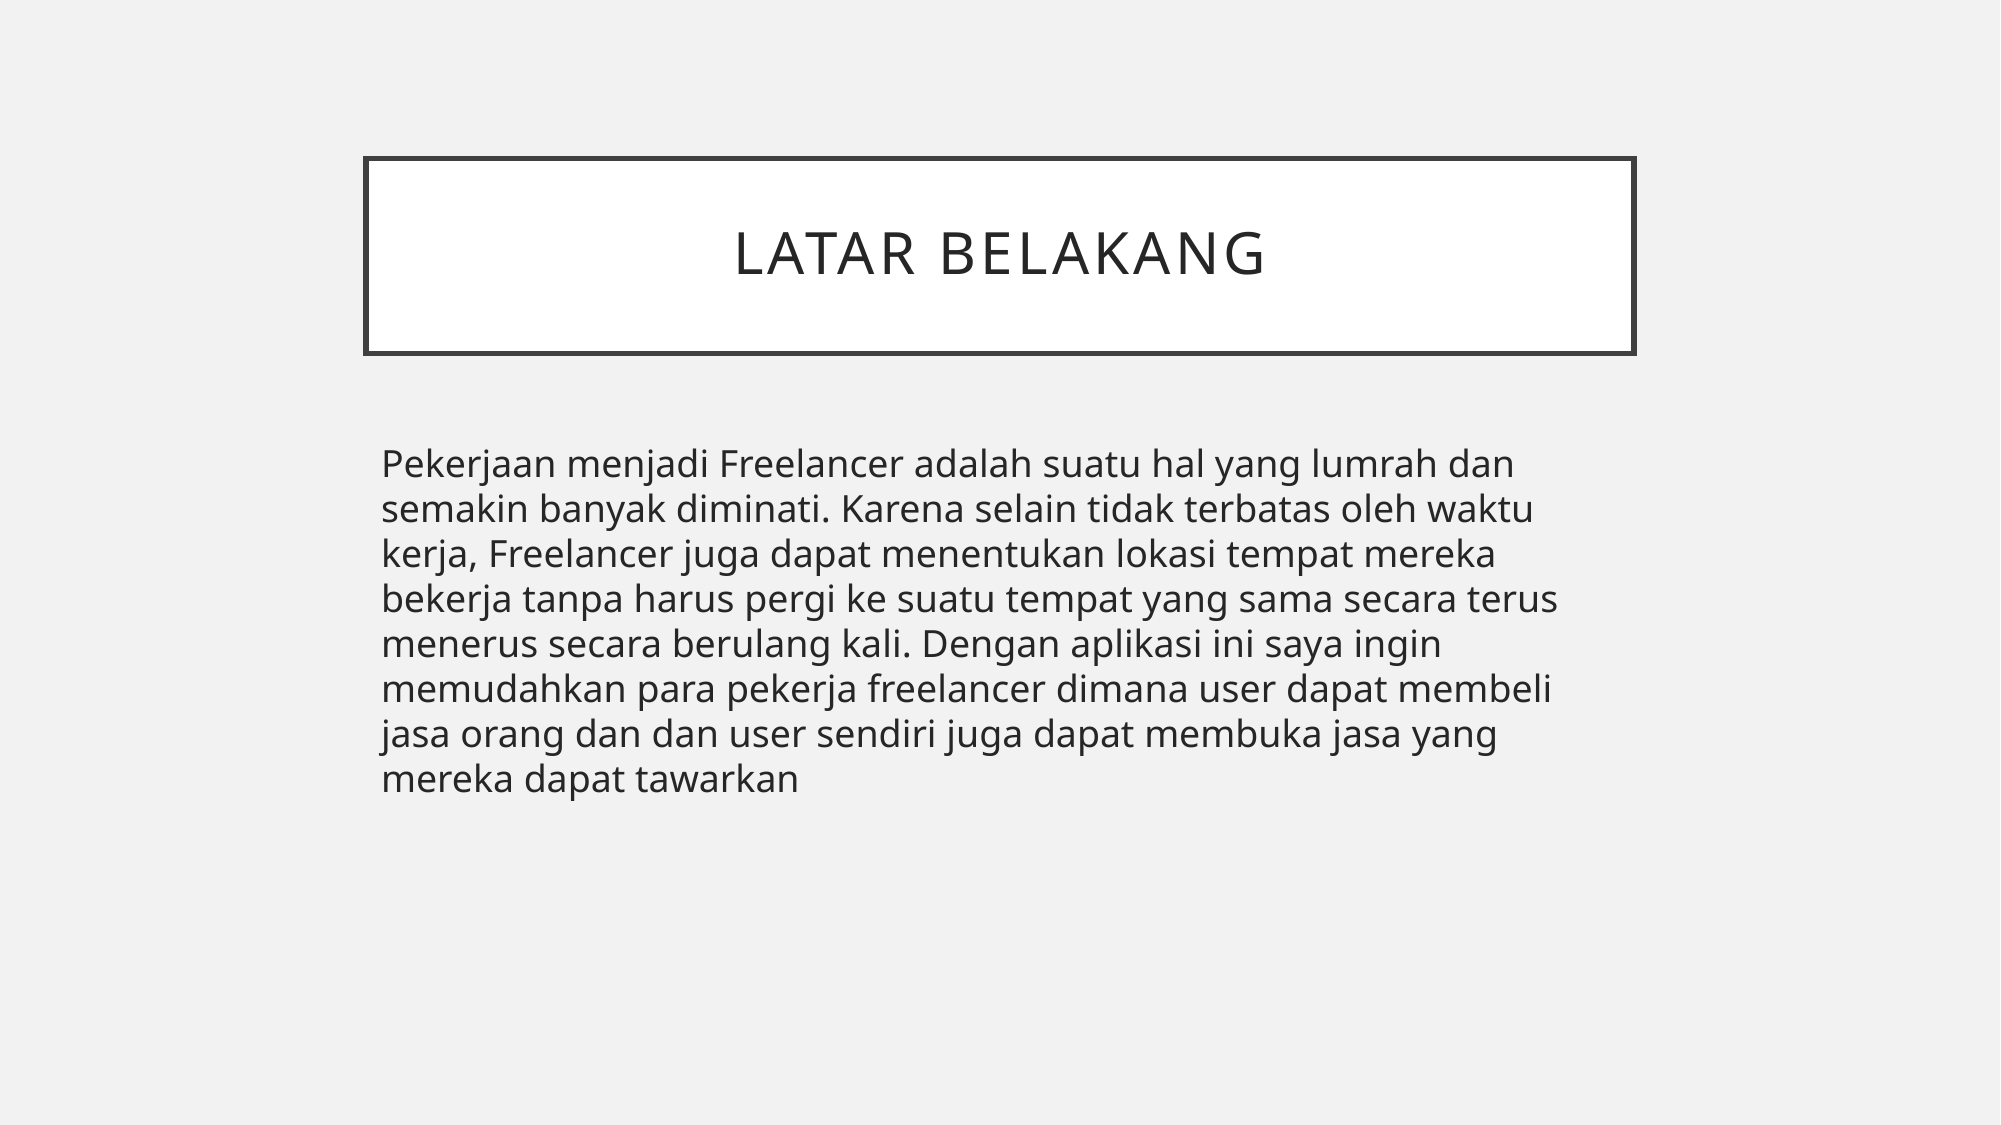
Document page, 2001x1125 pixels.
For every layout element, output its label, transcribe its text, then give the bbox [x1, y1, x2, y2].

title Latar Belakang [363, 156, 1637, 356]
list Pekerjaan menjadi Freelancer adalah suatu hal yang lumrah dan semakin banyak diminati. Karena selain tidak terbatas oleh waktu kerja, Freelancer juga dapat menentukan lokasi tempat mereka bekerja tanpa harus pergi ke suatu tempat yang sama secara terus menerus secara berulang kali. Dengan aplikasi ini saya ingin memudahkan para pekerja freelancer dimana user dapat membeli jasa orang dan dan user sendiri juga dapat membuka jasa yang mereka dapat tawarkan [366, 432, 1634, 942]
